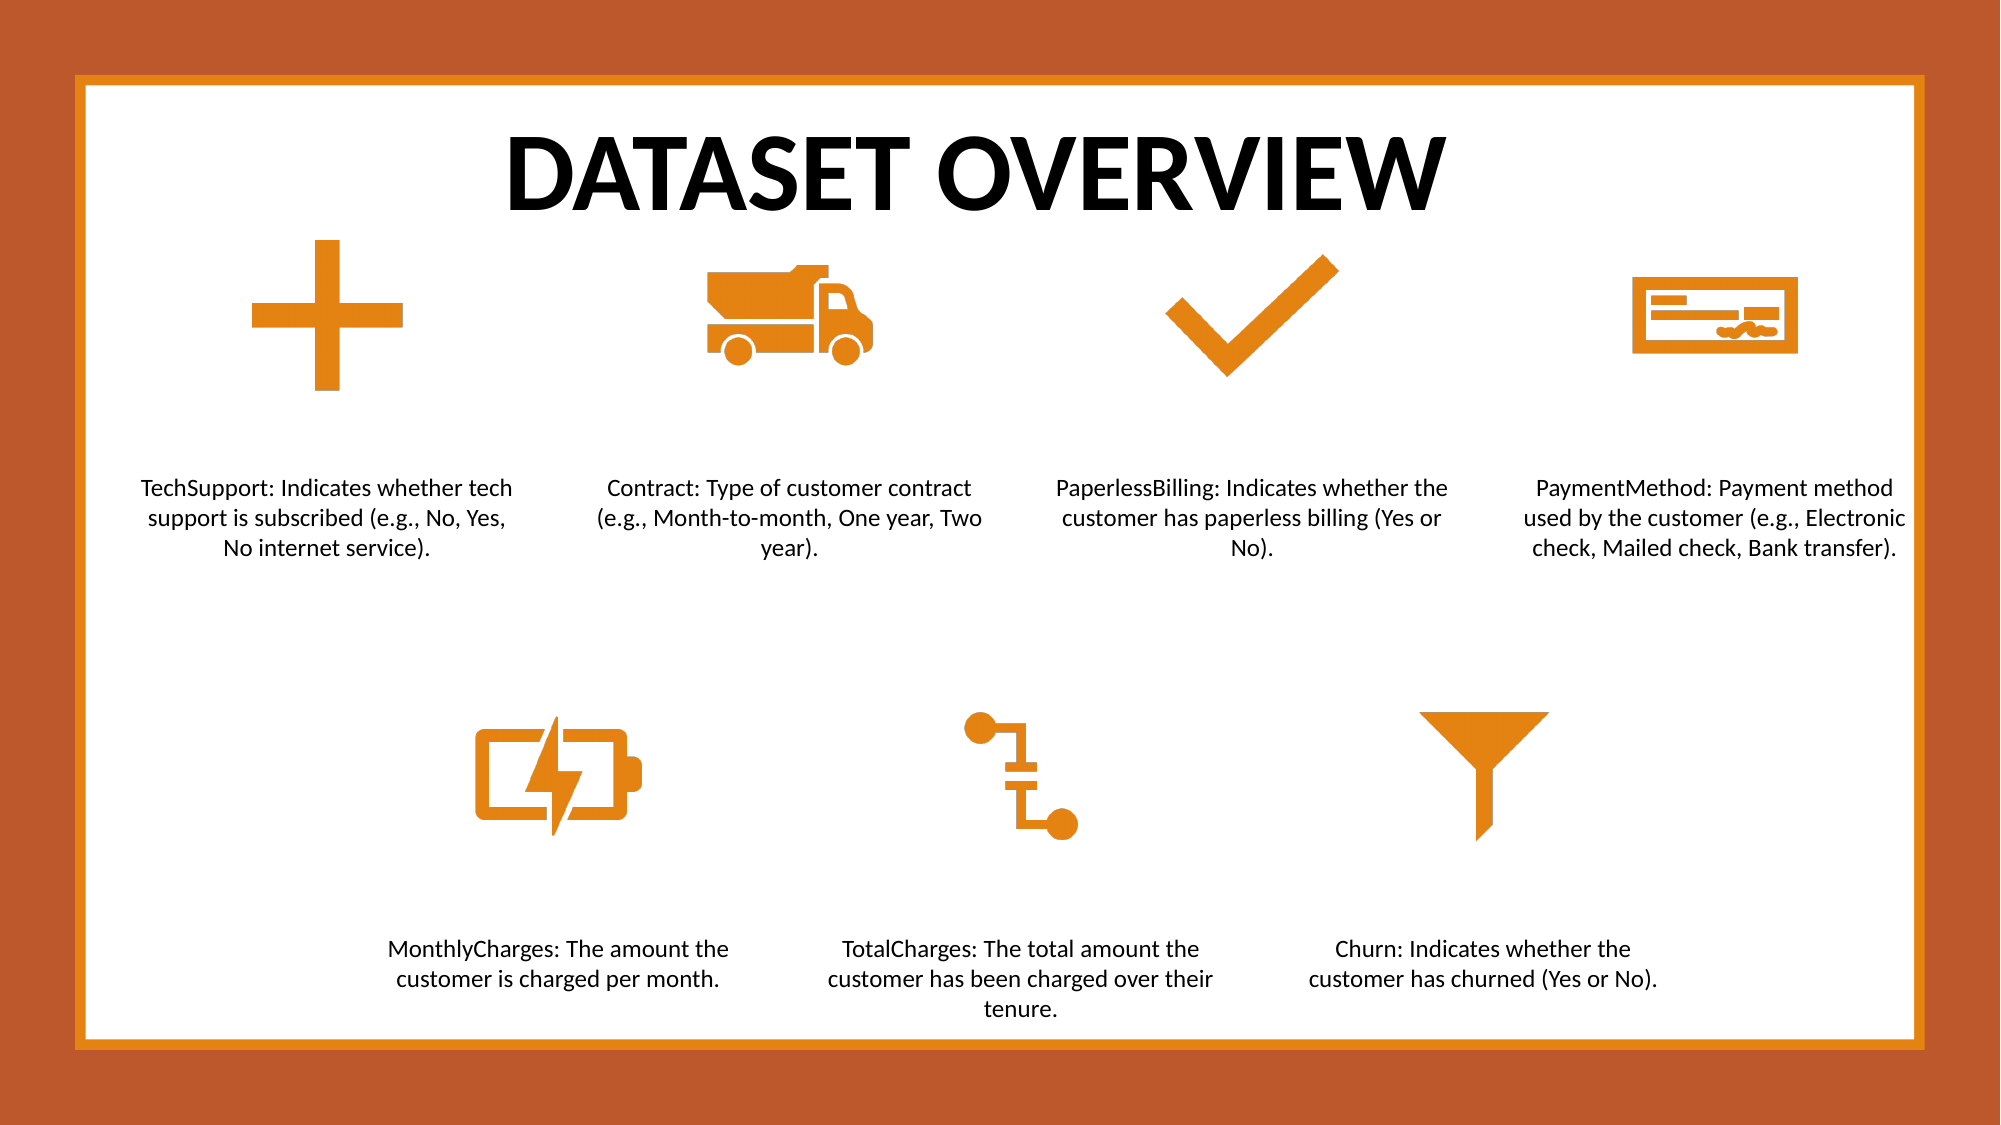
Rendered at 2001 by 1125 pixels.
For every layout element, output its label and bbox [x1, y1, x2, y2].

text_box [74, 74, 84, 1051]
text_box [85, 74, 1957, 1125]
text_box [0, 0, 2000, 1125]
